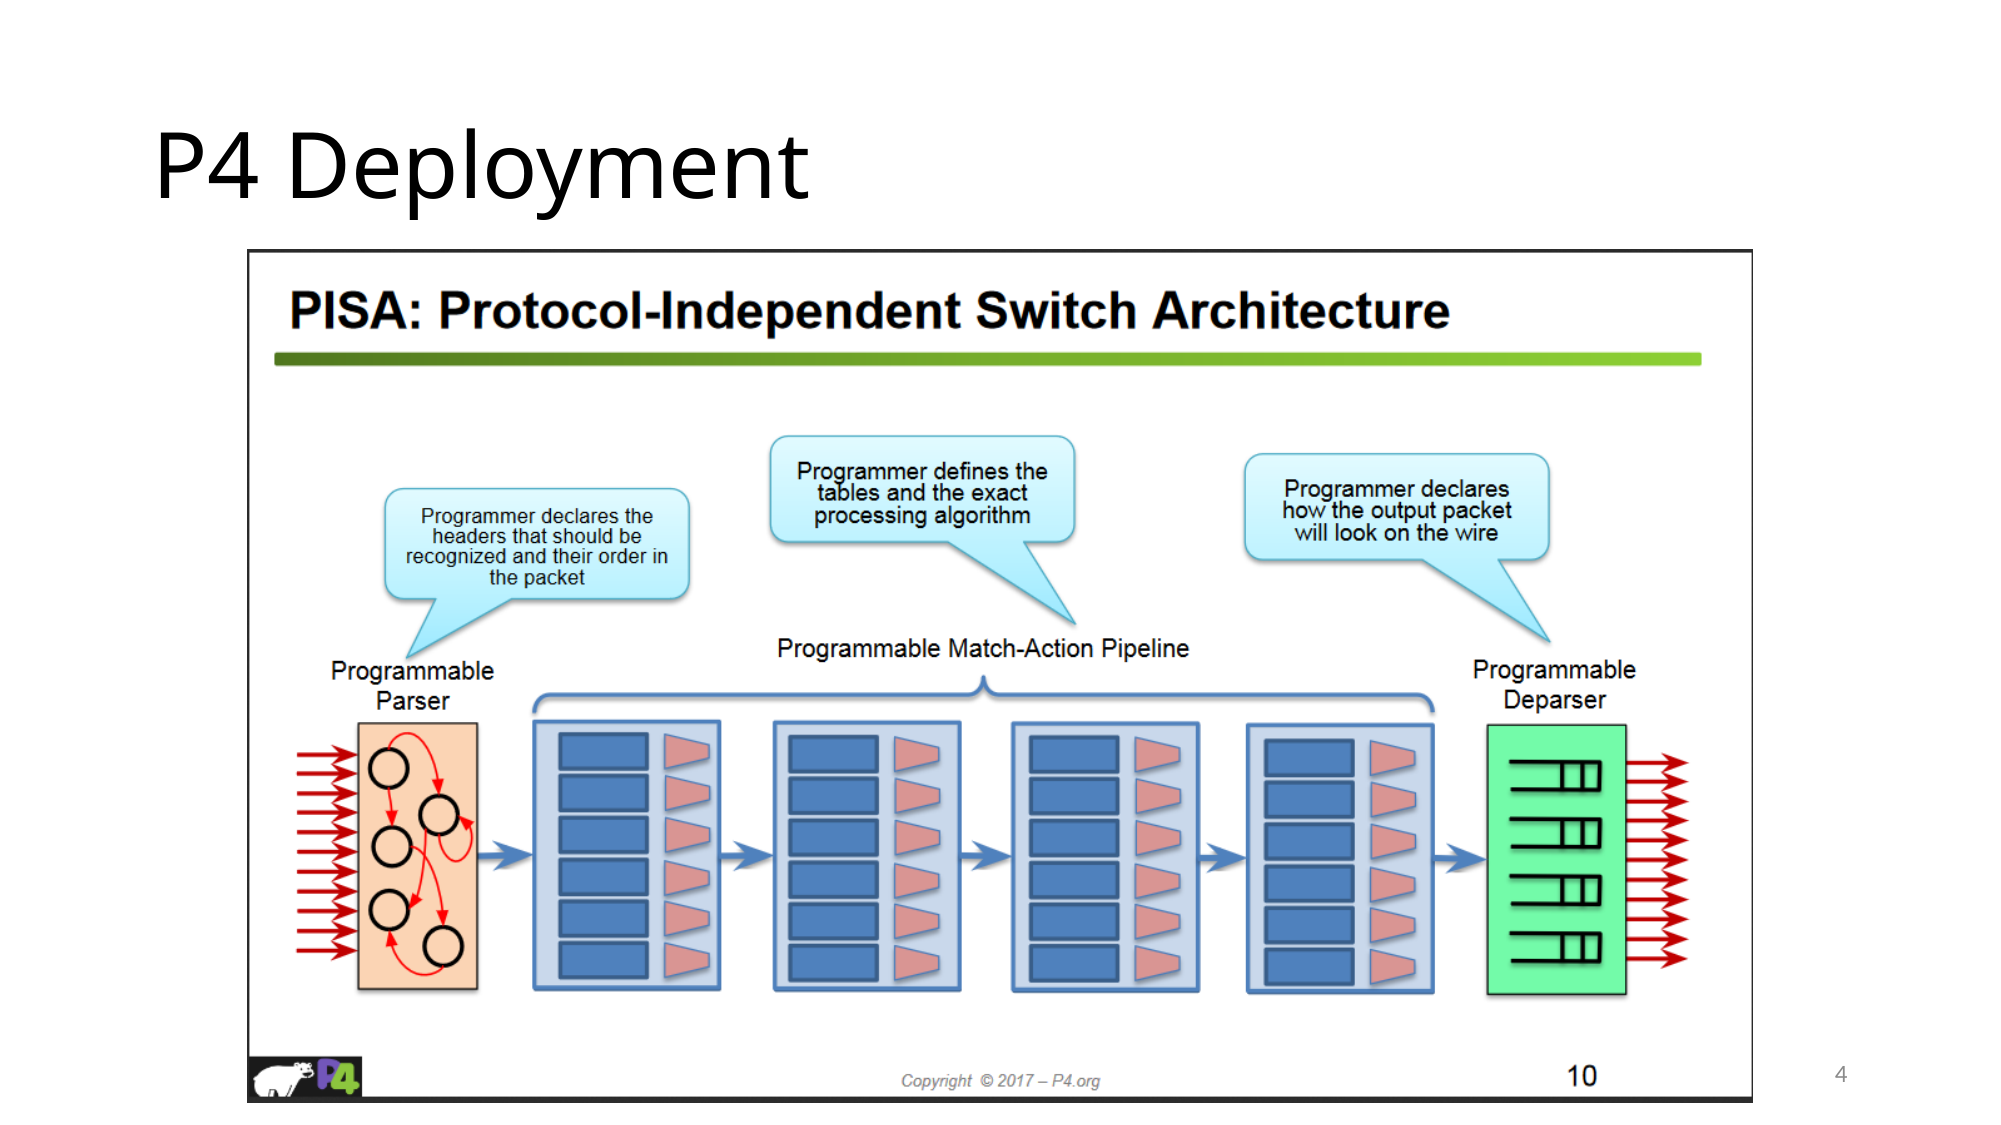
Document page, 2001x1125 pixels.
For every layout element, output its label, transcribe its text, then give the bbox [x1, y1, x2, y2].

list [247, 249, 1753, 1103]
slide_number 4 [1753, 1042, 1863, 1103]
title P4 Deployment [137, 59, 1863, 278]
